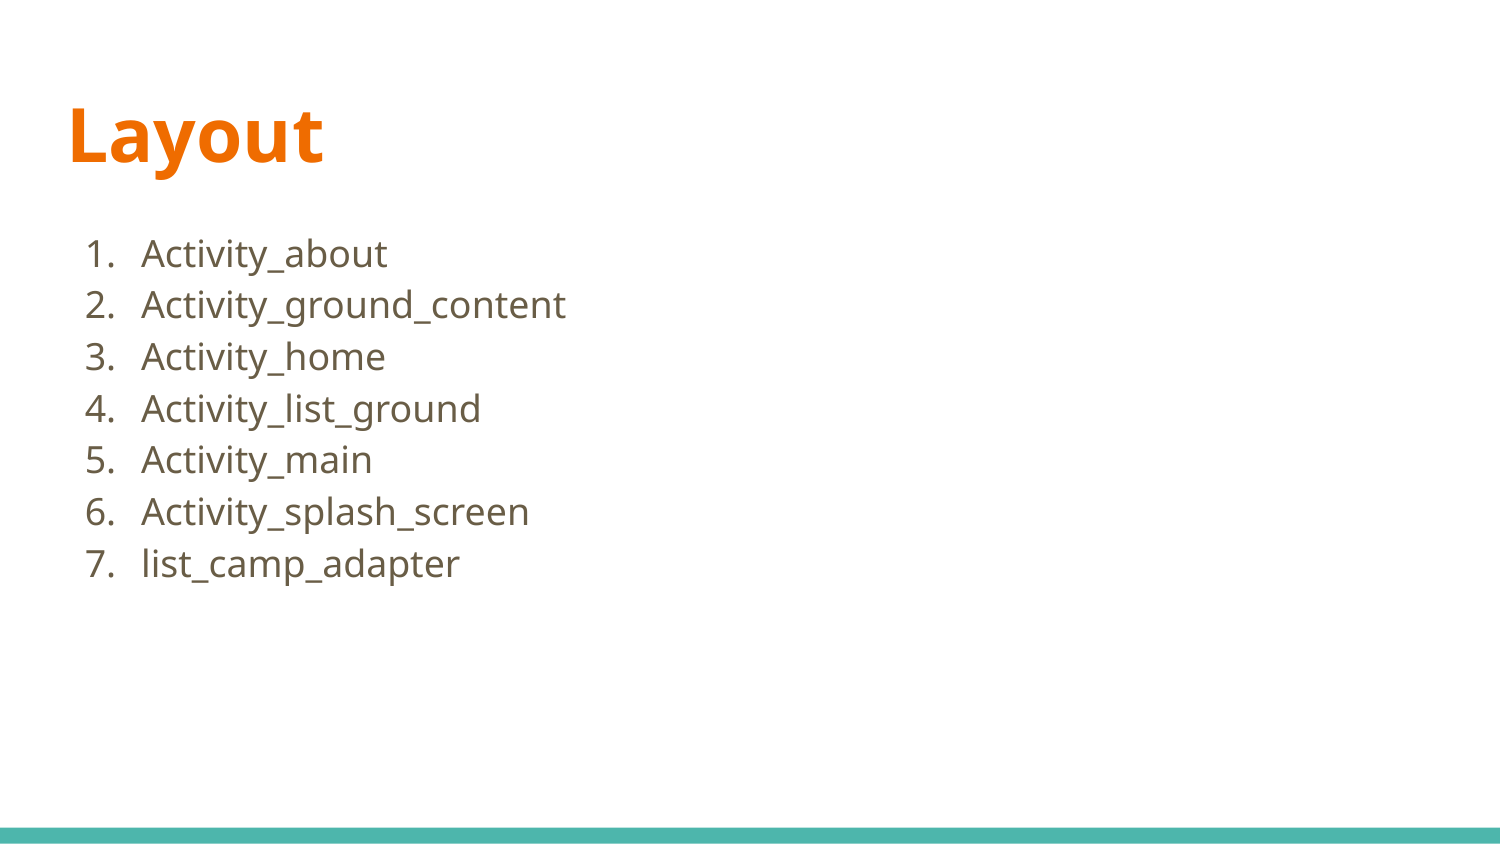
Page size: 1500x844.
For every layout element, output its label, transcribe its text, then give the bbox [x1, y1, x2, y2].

list Activity_about Activity_ground_content Activity_home Activity_list_ground Activity_main Activity_splash_screen list_camp_adapter [51, 207, 1449, 750]
title Layout [51, 72, 1449, 189]
